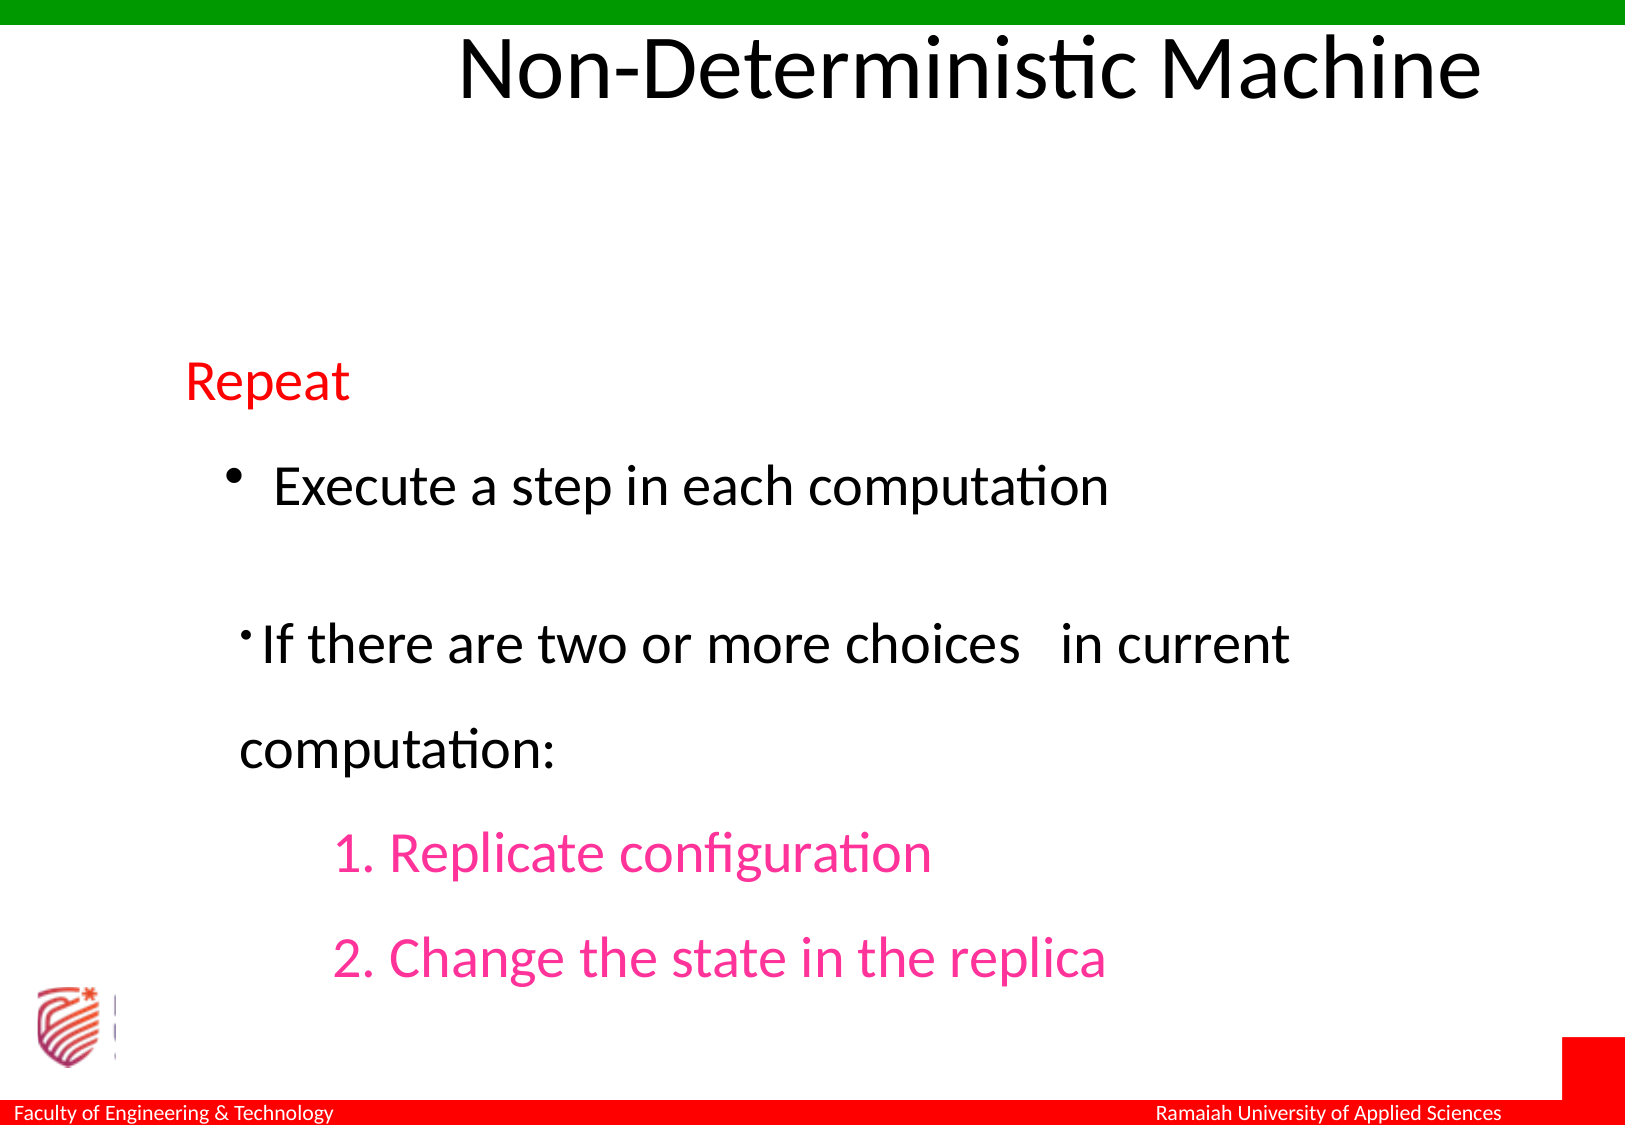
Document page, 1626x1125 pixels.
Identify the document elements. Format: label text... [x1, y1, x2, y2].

text_box If there are two or more choices in current computation: 1. Replicate configuration 2. Change the state in the replica [224, 562, 1575, 997]
text_box Repeat Execute a step in each computation [170, 299, 1126, 525]
text_box Non-Deterministic Machine [442, 0, 1500, 125]
picture [37, 987, 116, 1068]
